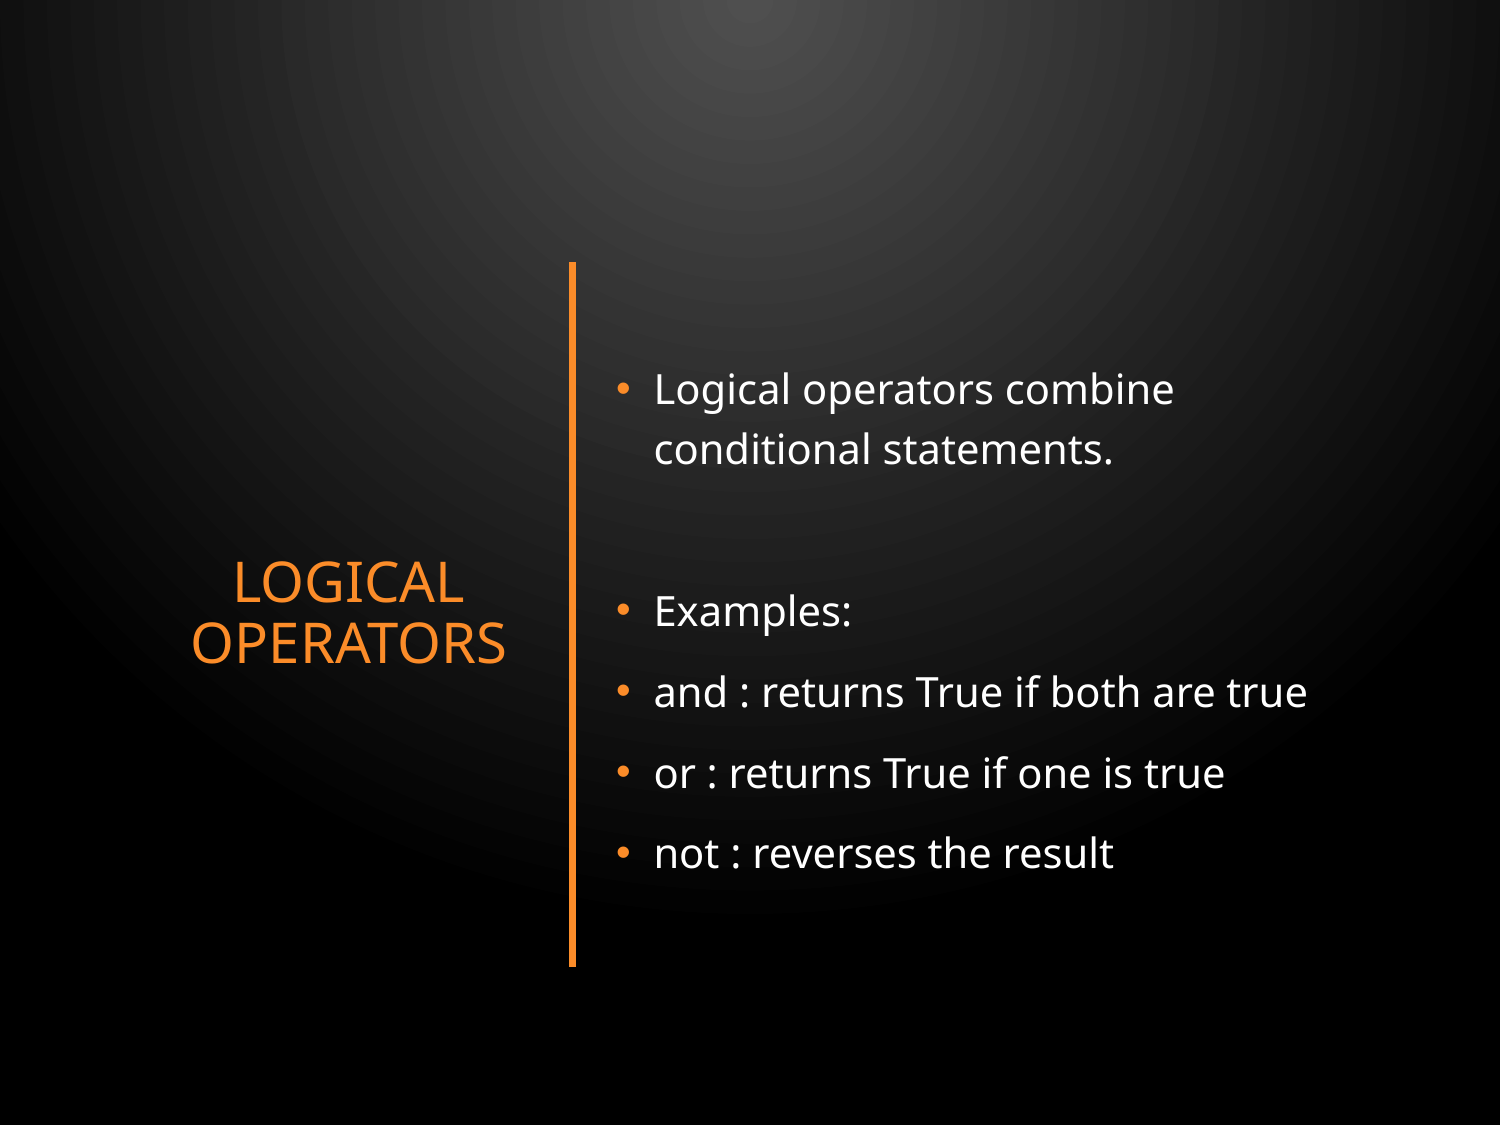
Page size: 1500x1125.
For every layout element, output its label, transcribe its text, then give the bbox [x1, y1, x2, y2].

text_box [0, 0, 1500, 1125]
list Logical operators combine conditional statements. Examples: and : returns True if both are true or : returns True if one is true not : reverses the result [601, 262, 1361, 968]
title Logical Operators [153, 262, 545, 968]
